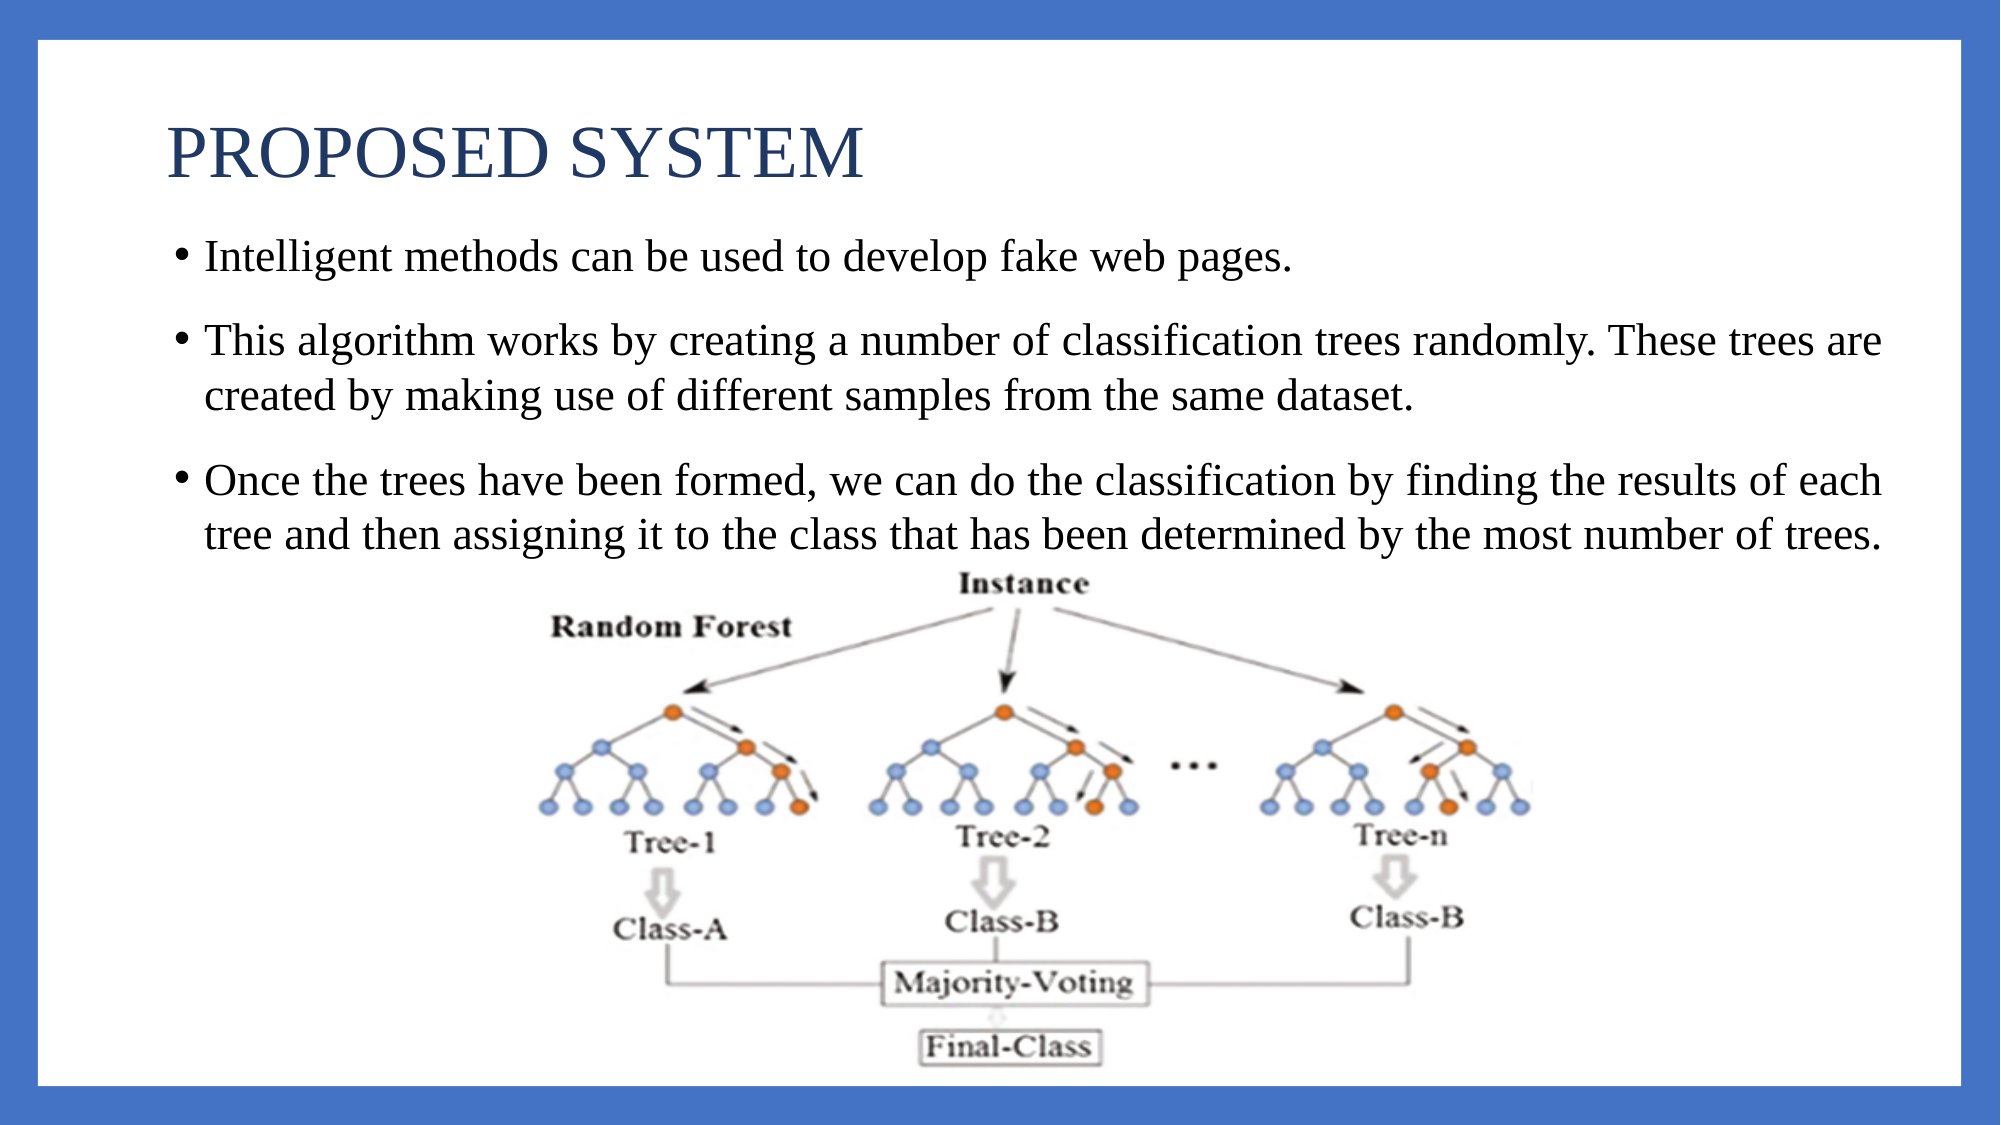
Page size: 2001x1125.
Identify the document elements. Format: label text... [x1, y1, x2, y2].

list Intelligent methods can be used to develop fake web pages. This algorithm works by creating a number of classification trees randomly. These trees are created by making use of different samples from the same dataset. Once the trees have been formed, we can do the classification by finding the results of each tree and then assigning it to the class that has been determined by the most number of trees. [151, 218, 1900, 975]
picture [527, 562, 1539, 1075]
title PROPOSED SYSTEM [151, 38, 1310, 218]
